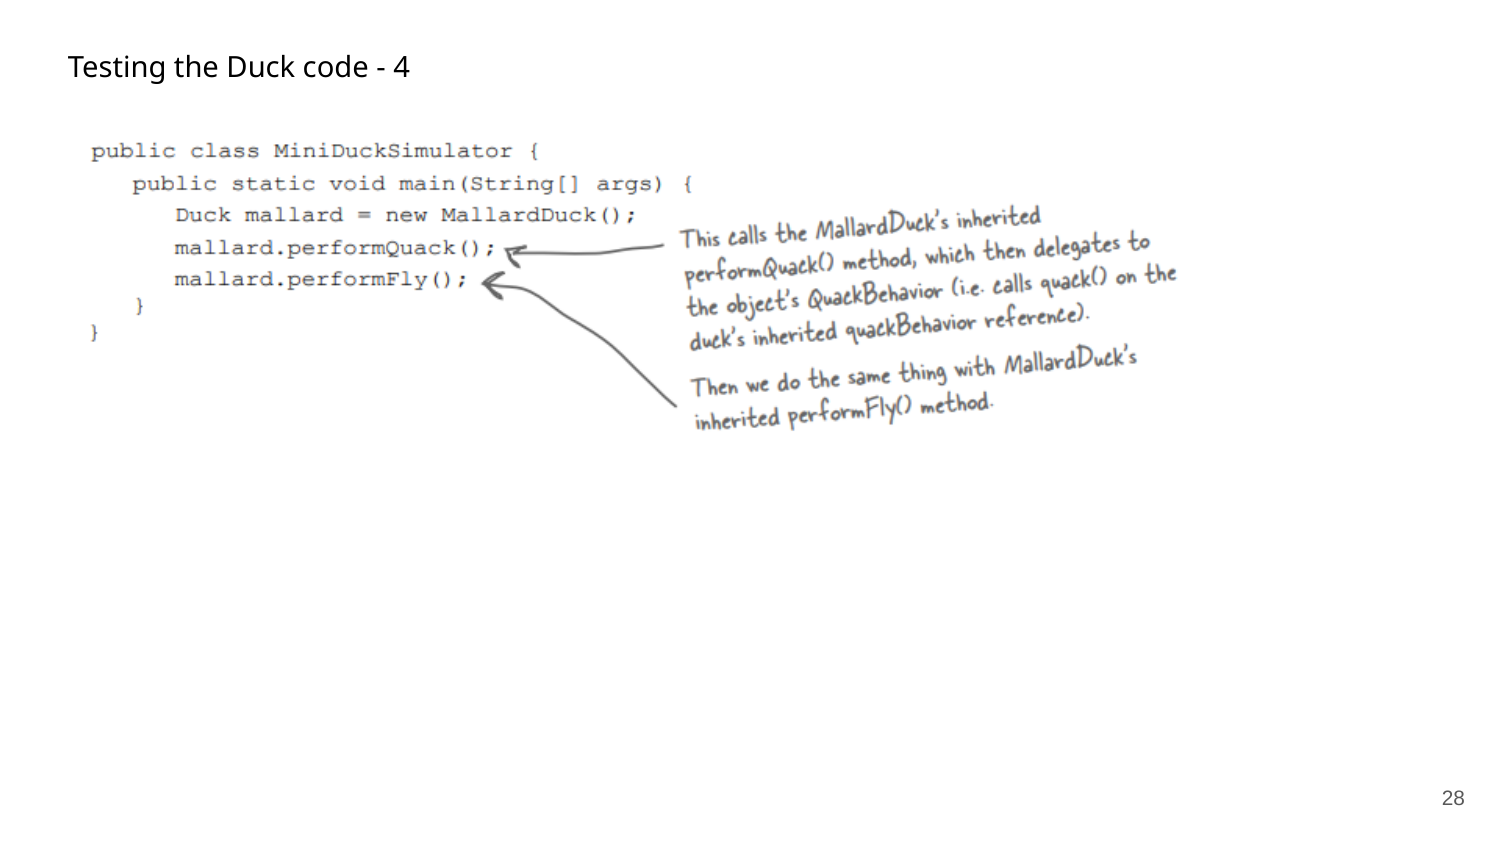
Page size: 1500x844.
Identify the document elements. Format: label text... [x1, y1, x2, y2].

text_box Testing the Duck code - 4 [52, 33, 834, 113]
slide_number 28 [1389, 764, 1480, 830]
picture [38, 115, 1277, 504]
